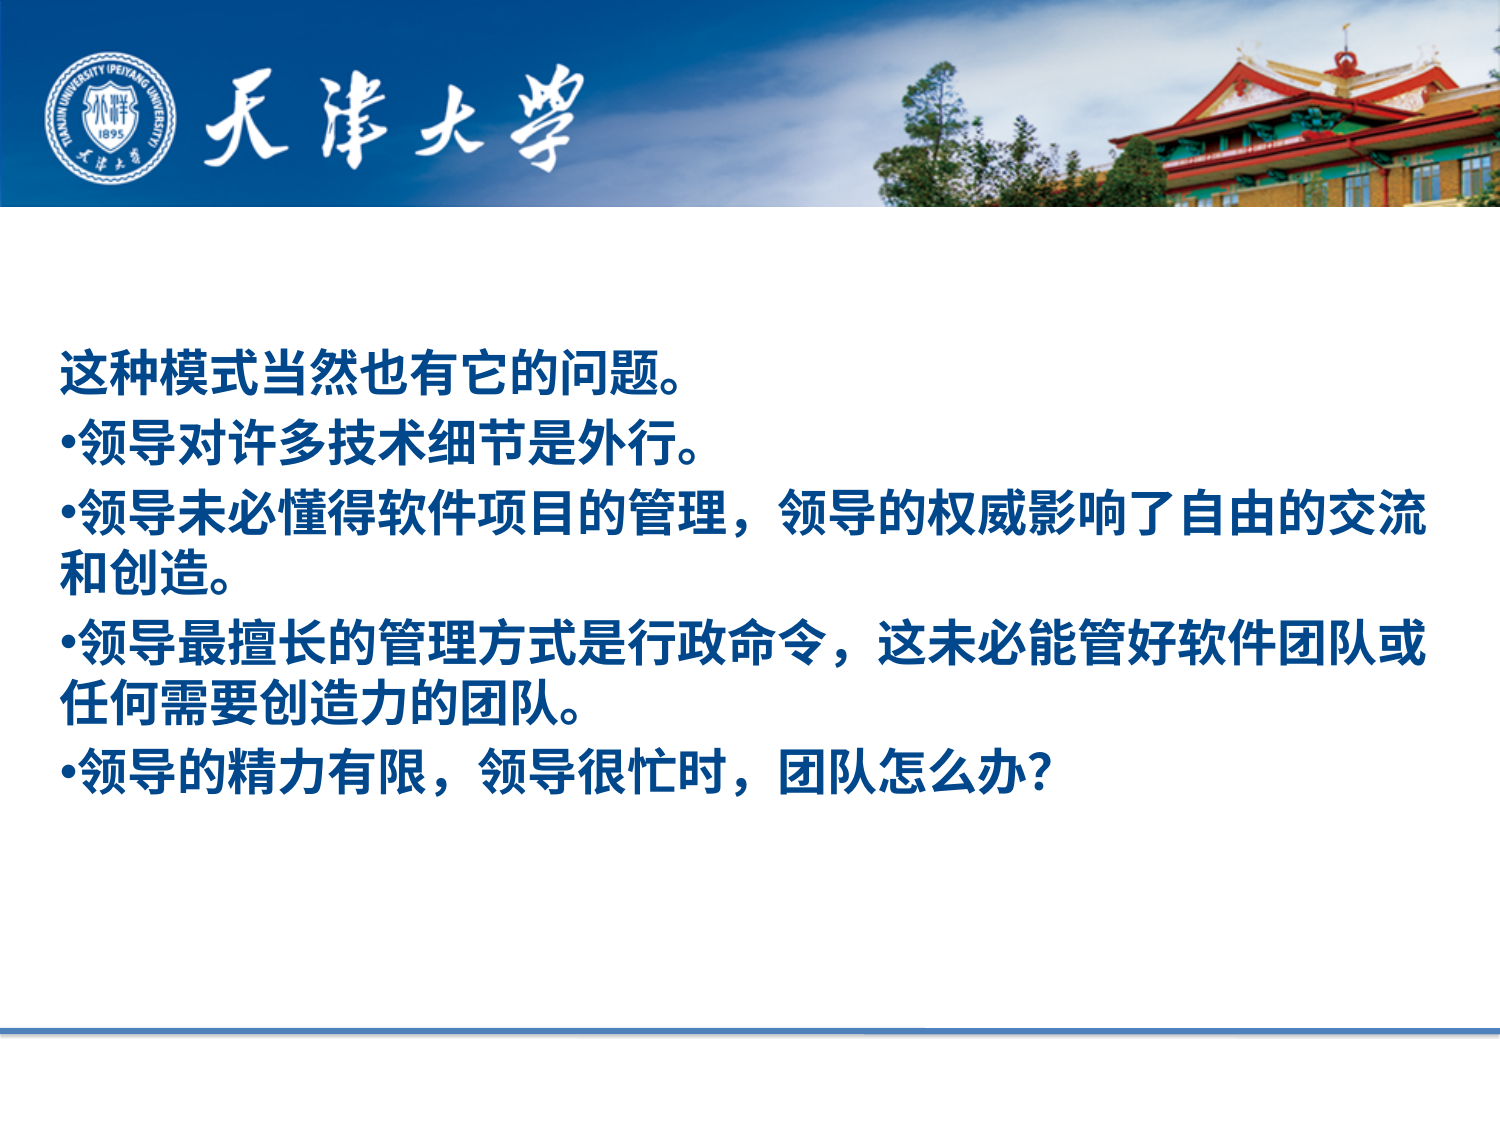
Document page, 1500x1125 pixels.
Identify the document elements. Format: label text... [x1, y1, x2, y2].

picture [0, 0, 1500, 207]
list 这种模式当然也有它的问题。 领导对许多技术细节是外行。 领导未必懂得软件项目的管理，领导的权威影响了自由的交流和创造。 领导最擅长的管理方式是行政命令，这未必能管好软件团队或任何需要创造力的团队。 领导的精力有限，领导很忙时，团队怎么办？ [45, 333, 1458, 1104]
